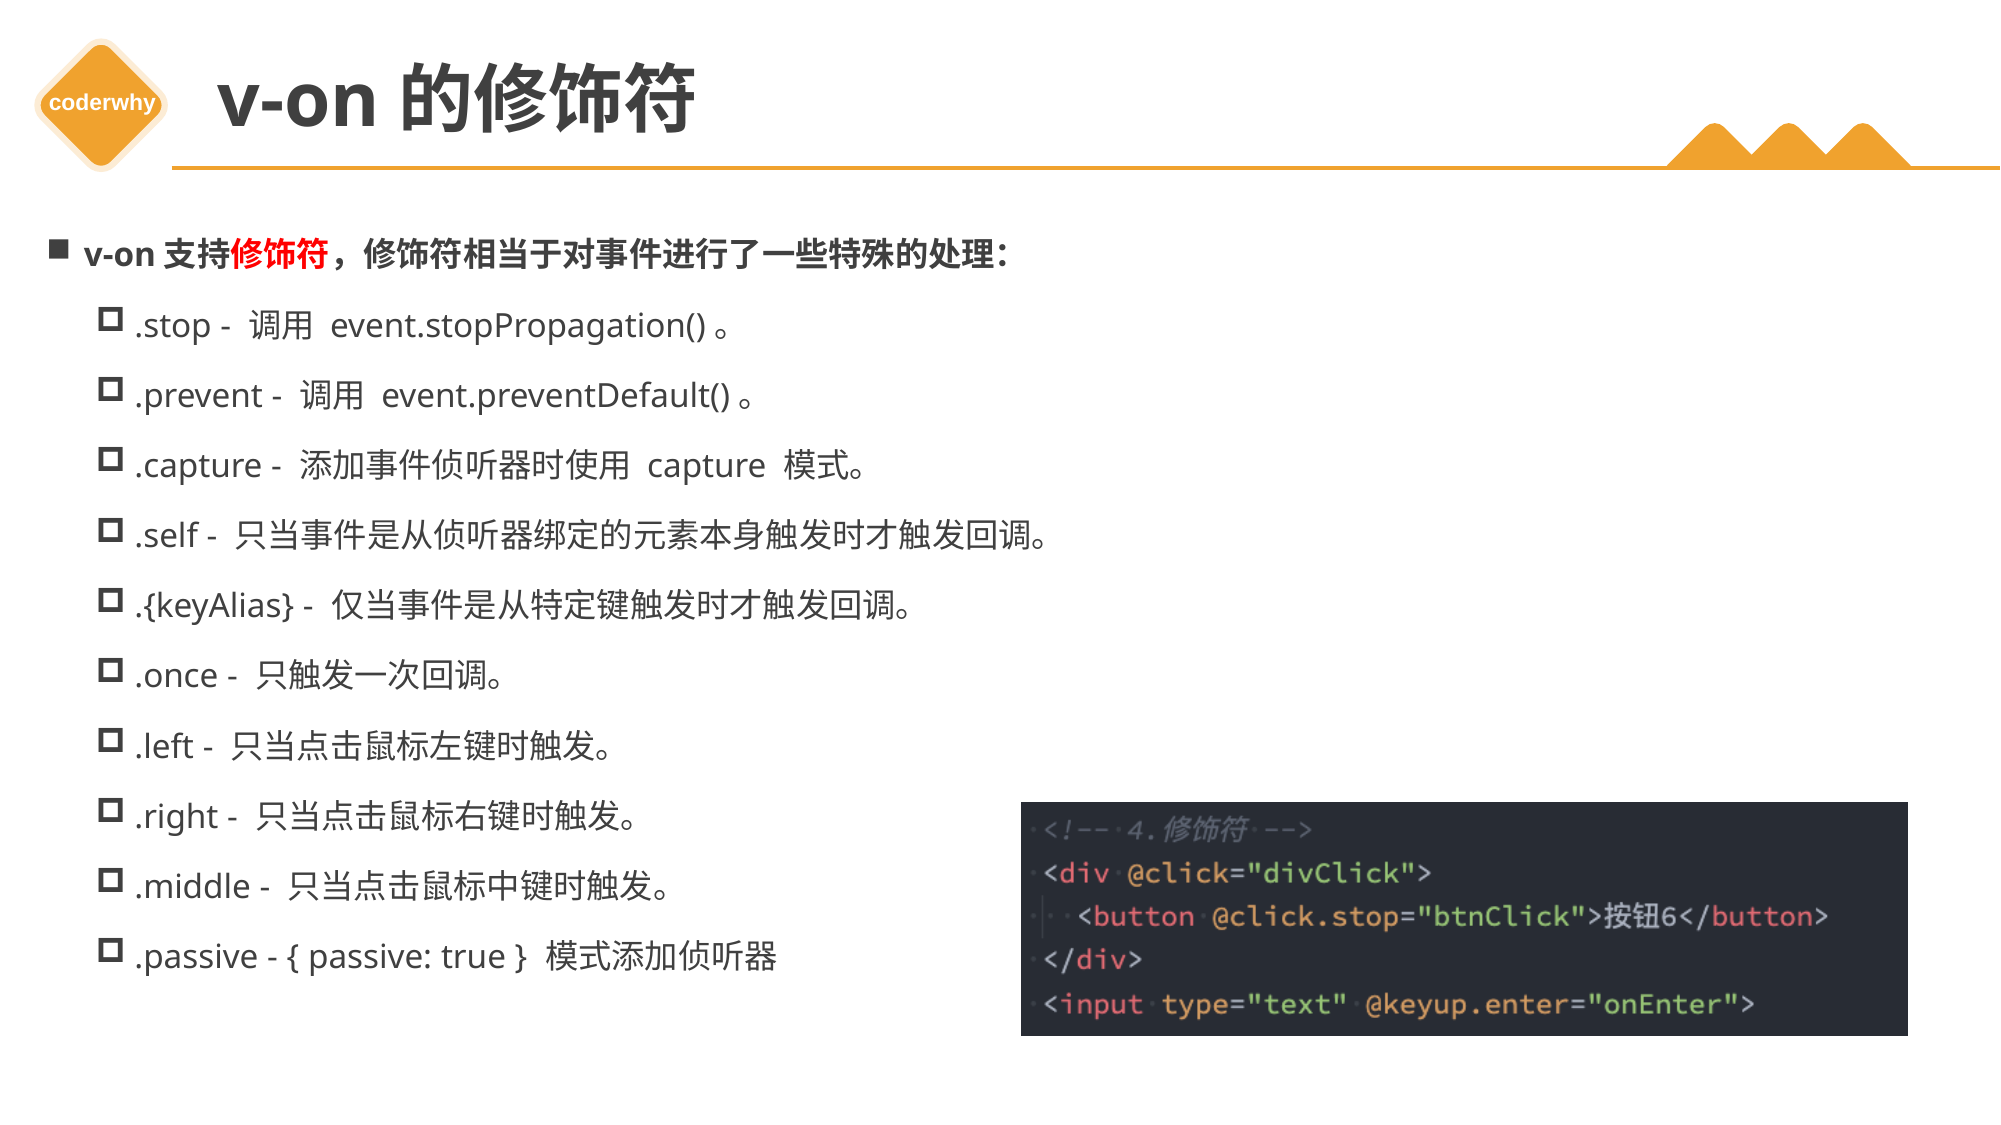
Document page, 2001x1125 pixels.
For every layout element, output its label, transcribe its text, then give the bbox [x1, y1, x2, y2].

list v-on支持修饰符，修饰符相当于对事件进行了一些特殊的处理： .stop - 调用 event.stopPropagation()。 .prevent - 调用 event.preventDefault()。 .capture - 添加事件侦听器时使用 capture 模式。 .self - 只当事件是从侦听器绑定的元素本身触发时才触发回调。 .{keyAlias} - 仅当事件是从特定键触发时才触发回调。 .once - 只触发一次回调。 .left - 只当点击鼠标左键时触发。 .right - 只当点击鼠标右键时触发。 .middle - 只当点击鼠标中键时触发。 .passive - { passive: true } 模式添加侦听器 [31, 206, 1979, 1100]
picture [1021, 802, 1908, 1036]
title v-on的修饰符 [202, 43, 1857, 161]
